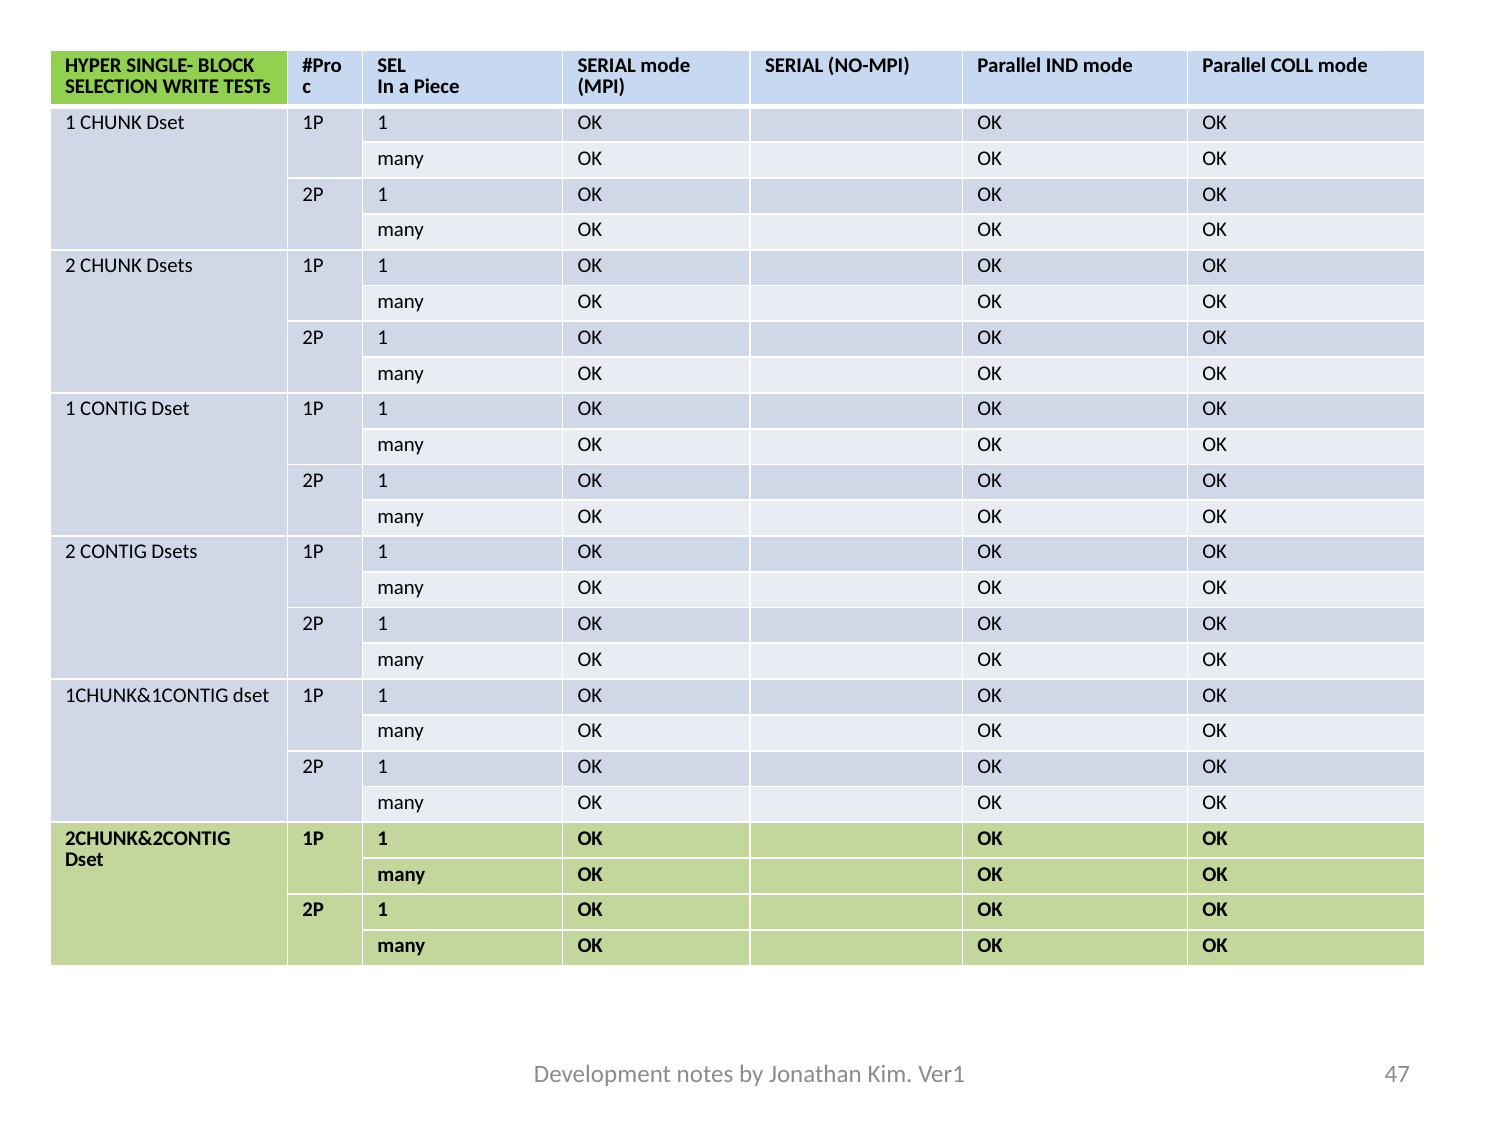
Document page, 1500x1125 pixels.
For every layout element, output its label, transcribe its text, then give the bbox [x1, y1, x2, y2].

table_cell OK [563, 716, 749, 750]
table_cell 1 [363, 109, 562, 141]
table_cell many [363, 286, 562, 320]
table_header SERIAL (NO-MPI) [751, 51, 962, 104]
table_cell OK [563, 895, 749, 929]
table_cell OK [963, 215, 1187, 249]
table_cell OK [963, 465, 1187, 499]
table_cell OK [963, 608, 1187, 642]
table_cell [751, 573, 962, 607]
table_header SERIAL mode (MPI) [563, 51, 749, 104]
table_cell OK [563, 752, 749, 786]
table_cell OK [963, 286, 1187, 320]
table_cell many [363, 430, 562, 464]
table_cell [751, 322, 962, 356]
table_cell 2P [288, 179, 362, 249]
table_cell OK [563, 573, 749, 607]
table_cell OK [563, 179, 749, 213]
table_cell OK [963, 823, 1187, 857]
table_cell OK [963, 573, 1187, 607]
table_cell 1 [363, 895, 562, 929]
table_cell OK [963, 537, 1187, 571]
table_cell [751, 430, 962, 464]
table_cell [751, 752, 962, 786]
table_cell 1CHUNK&1CONTIG dset [51, 680, 287, 821]
table_cell many [363, 931, 562, 965]
table_cell OK [1188, 537, 1424, 571]
table_cell OK [963, 109, 1187, 141]
table_header Parallel IND mode [963, 51, 1187, 104]
table_cell [751, 787, 962, 821]
table_cell OK [1188, 644, 1424, 678]
table_cell OK [1188, 895, 1424, 929]
table_cell 1 CHUNK Dset [51, 109, 287, 249]
table_cell OK [563, 109, 749, 141]
table_header #Proc [288, 51, 362, 104]
table_cell 1P [288, 394, 362, 464]
table_cell 2P [288, 608, 362, 678]
table_cell OK [563, 608, 749, 642]
table_cell [751, 215, 962, 249]
table_cell OK [563, 680, 749, 714]
table_cell [751, 394, 962, 428]
table_cell OK [563, 286, 749, 320]
table_cell OK [963, 716, 1187, 750]
table_cell 1 [363, 823, 562, 857]
table_cell OK [1188, 430, 1424, 464]
table_cell many [363, 501, 562, 535]
table_cell 1 [363, 179, 562, 213]
table_cell OK [563, 501, 749, 535]
table_cell OK [1188, 573, 1424, 607]
table_cell OK [963, 895, 1187, 929]
table_cell [751, 680, 962, 714]
table_cell 2CHUNK&2CONTIG Dset [51, 823, 287, 965]
table_cell 1 [363, 608, 562, 642]
table_cell 1 [363, 537, 562, 571]
table_header HYPER SINGLE- BLOCK SELECTION WRITE TESTs [51, 51, 287, 104]
table_header Parallel COLL mode [1188, 51, 1424, 104]
table_cell OK [1188, 394, 1424, 428]
table_cell 2P [288, 895, 362, 965]
table_cell OK [963, 430, 1187, 464]
table_cell OK [1188, 358, 1424, 392]
table_cell [751, 859, 962, 893]
table_cell [751, 109, 962, 141]
table_cell many [363, 644, 562, 678]
table_cell 1P [288, 109, 362, 177]
table_cell 1 [363, 465, 562, 499]
table_cell OK [1188, 143, 1424, 177]
table_cell OK [1188, 215, 1424, 249]
table_cell [751, 286, 962, 320]
table_cell OK [1188, 179, 1424, 213]
table_cell OK [563, 143, 749, 177]
table_cell OK [563, 251, 749, 285]
table_cell OK [963, 358, 1187, 392]
table_cell OK [563, 537, 749, 571]
table_cell 1 [363, 251, 562, 285]
table_cell OK [963, 680, 1187, 714]
table_cell 1P [288, 537, 362, 607]
table_cell OK [1188, 608, 1424, 642]
table_cell OK [1188, 823, 1424, 857]
table_cell many [363, 358, 562, 392]
table_cell 1 [363, 394, 562, 428]
table_cell [751, 895, 962, 929]
table_cell OK [963, 752, 1187, 786]
table_cell OK [963, 787, 1187, 821]
table_cell [751, 179, 962, 213]
slide_number 47 [1074, 1042, 1425, 1103]
table_cell OK [963, 501, 1187, 535]
table_cell [751, 465, 962, 499]
footer Development notes by Jonathan Kim. Ver1 [512, 1042, 988, 1103]
table_cell [751, 501, 962, 535]
table_cell OK [1188, 716, 1424, 750]
table_cell OK [563, 859, 749, 893]
table_cell OK [963, 322, 1187, 356]
table_cell 2P [288, 752, 362, 821]
table_cell OK [563, 358, 749, 392]
table_cell 1P [288, 823, 362, 893]
table_cell [751, 823, 962, 857]
table_cell OK [1188, 859, 1424, 893]
table_cell OK [963, 644, 1187, 678]
table_cell many [363, 716, 562, 750]
table_cell OK [963, 179, 1187, 213]
table_cell [751, 143, 962, 177]
table_cell OK [1188, 680, 1424, 714]
table_cell [751, 537, 962, 571]
table_cell 1 [363, 752, 562, 786]
table_cell many [363, 143, 562, 177]
table_cell [751, 931, 962, 965]
table_cell OK [563, 787, 749, 821]
table_cell [751, 251, 962, 285]
table_cell 1 [363, 322, 562, 356]
table_cell 1P [288, 680, 362, 750]
table_cell [751, 358, 962, 392]
table_cell OK [563, 644, 749, 678]
table_cell OK [563, 394, 749, 428]
table_cell OK [963, 143, 1187, 177]
table_cell [751, 644, 962, 678]
table_cell OK [563, 931, 749, 965]
table_cell OK [1188, 109, 1424, 141]
table_header SEL In a Piece [363, 51, 562, 104]
table_cell OK [1188, 787, 1424, 821]
table_cell OK [963, 251, 1187, 285]
table_cell OK [1188, 286, 1424, 320]
table_cell OK [563, 465, 749, 499]
table_cell many [363, 859, 562, 893]
table_cell OK [1188, 501, 1424, 535]
table_cell 1 [363, 680, 562, 714]
table_cell OK [563, 823, 749, 857]
table_cell OK [1188, 251, 1424, 285]
table_cell many [363, 787, 562, 821]
table_cell 2P [288, 322, 362, 392]
table_cell OK [563, 430, 749, 464]
table_cell OK [563, 322, 749, 356]
table_cell OK [1188, 465, 1424, 499]
table_cell OK [1188, 931, 1424, 965]
table_cell many [363, 573, 562, 607]
table_cell many [363, 215, 562, 249]
table_cell [751, 716, 962, 750]
table_cell OK [963, 859, 1187, 893]
table_cell OK [963, 931, 1187, 965]
table_cell 2 CONTIG Dsets [51, 537, 287, 678]
table_cell 2 CHUNK Dsets [51, 251, 287, 392]
table_cell [751, 608, 962, 642]
table_cell 1P [288, 251, 362, 320]
table_cell 2P [288, 465, 362, 535]
table_cell OK [1188, 322, 1424, 356]
table_cell OK [963, 394, 1187, 428]
table_cell OK [563, 215, 749, 249]
table_cell OK [1188, 752, 1424, 786]
table_cell 1 CONTIG Dset [51, 394, 287, 535]
